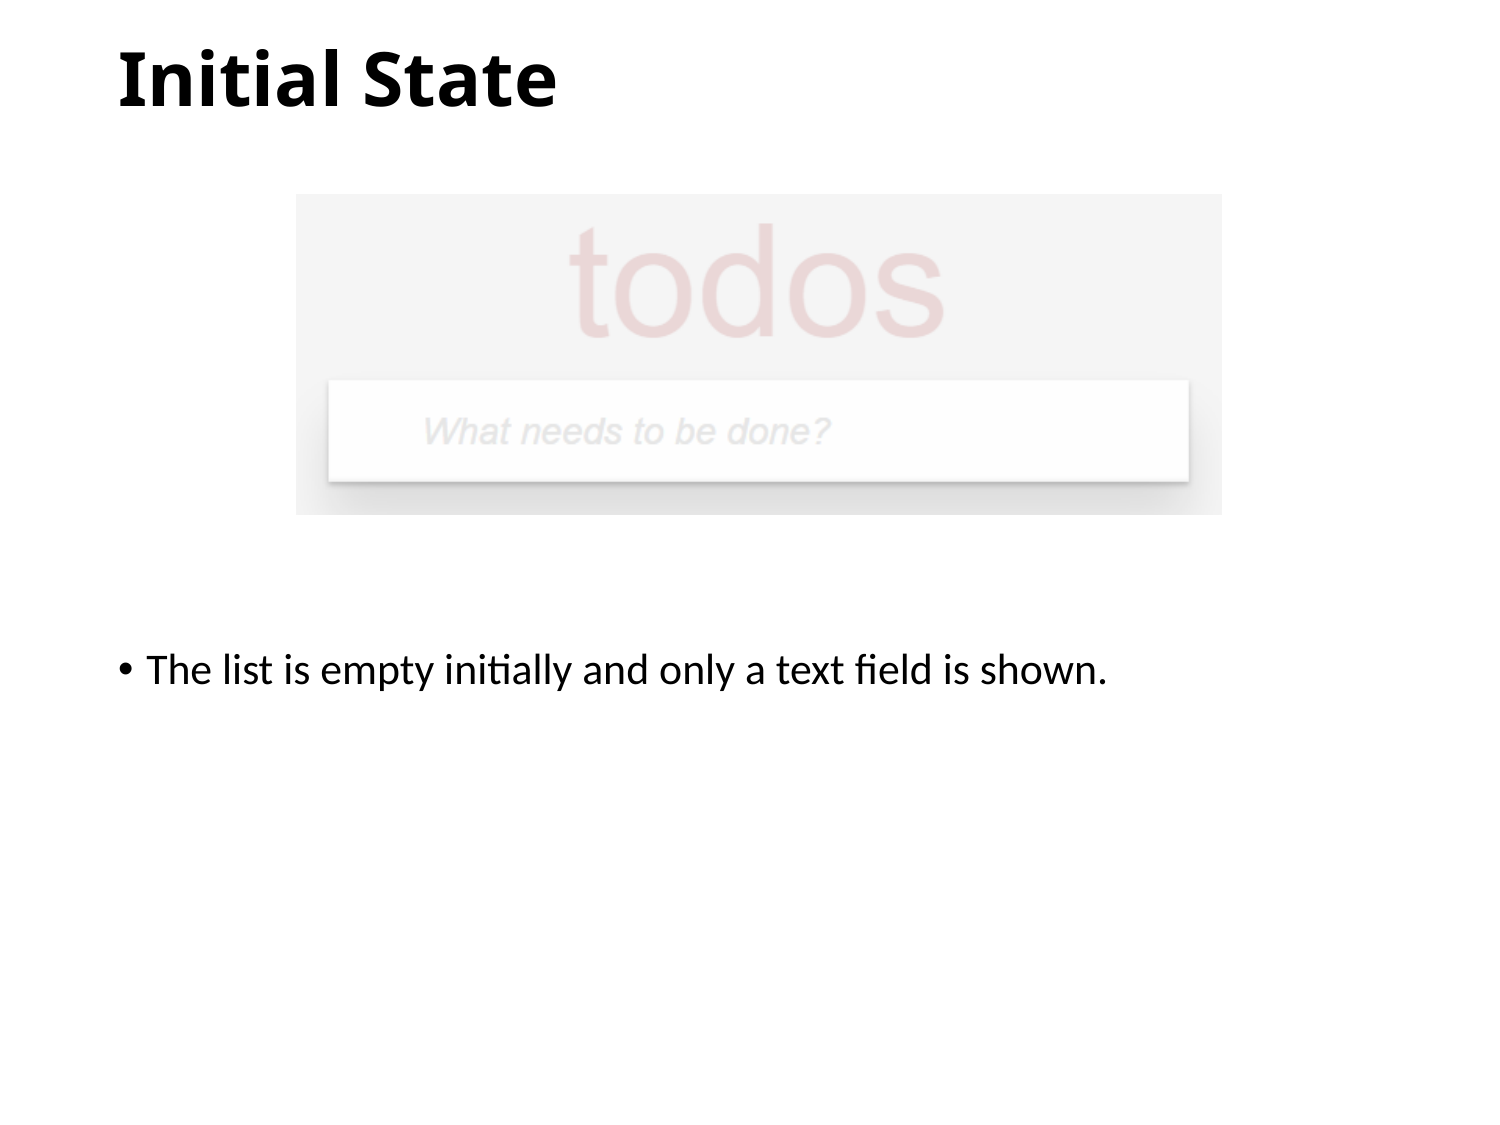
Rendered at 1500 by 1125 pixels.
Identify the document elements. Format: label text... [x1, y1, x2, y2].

title Initial State [103, 41, 1397, 124]
picture [296, 194, 1222, 515]
list The list is empty initially and only a text field is shown. [103, 639, 1416, 1014]
